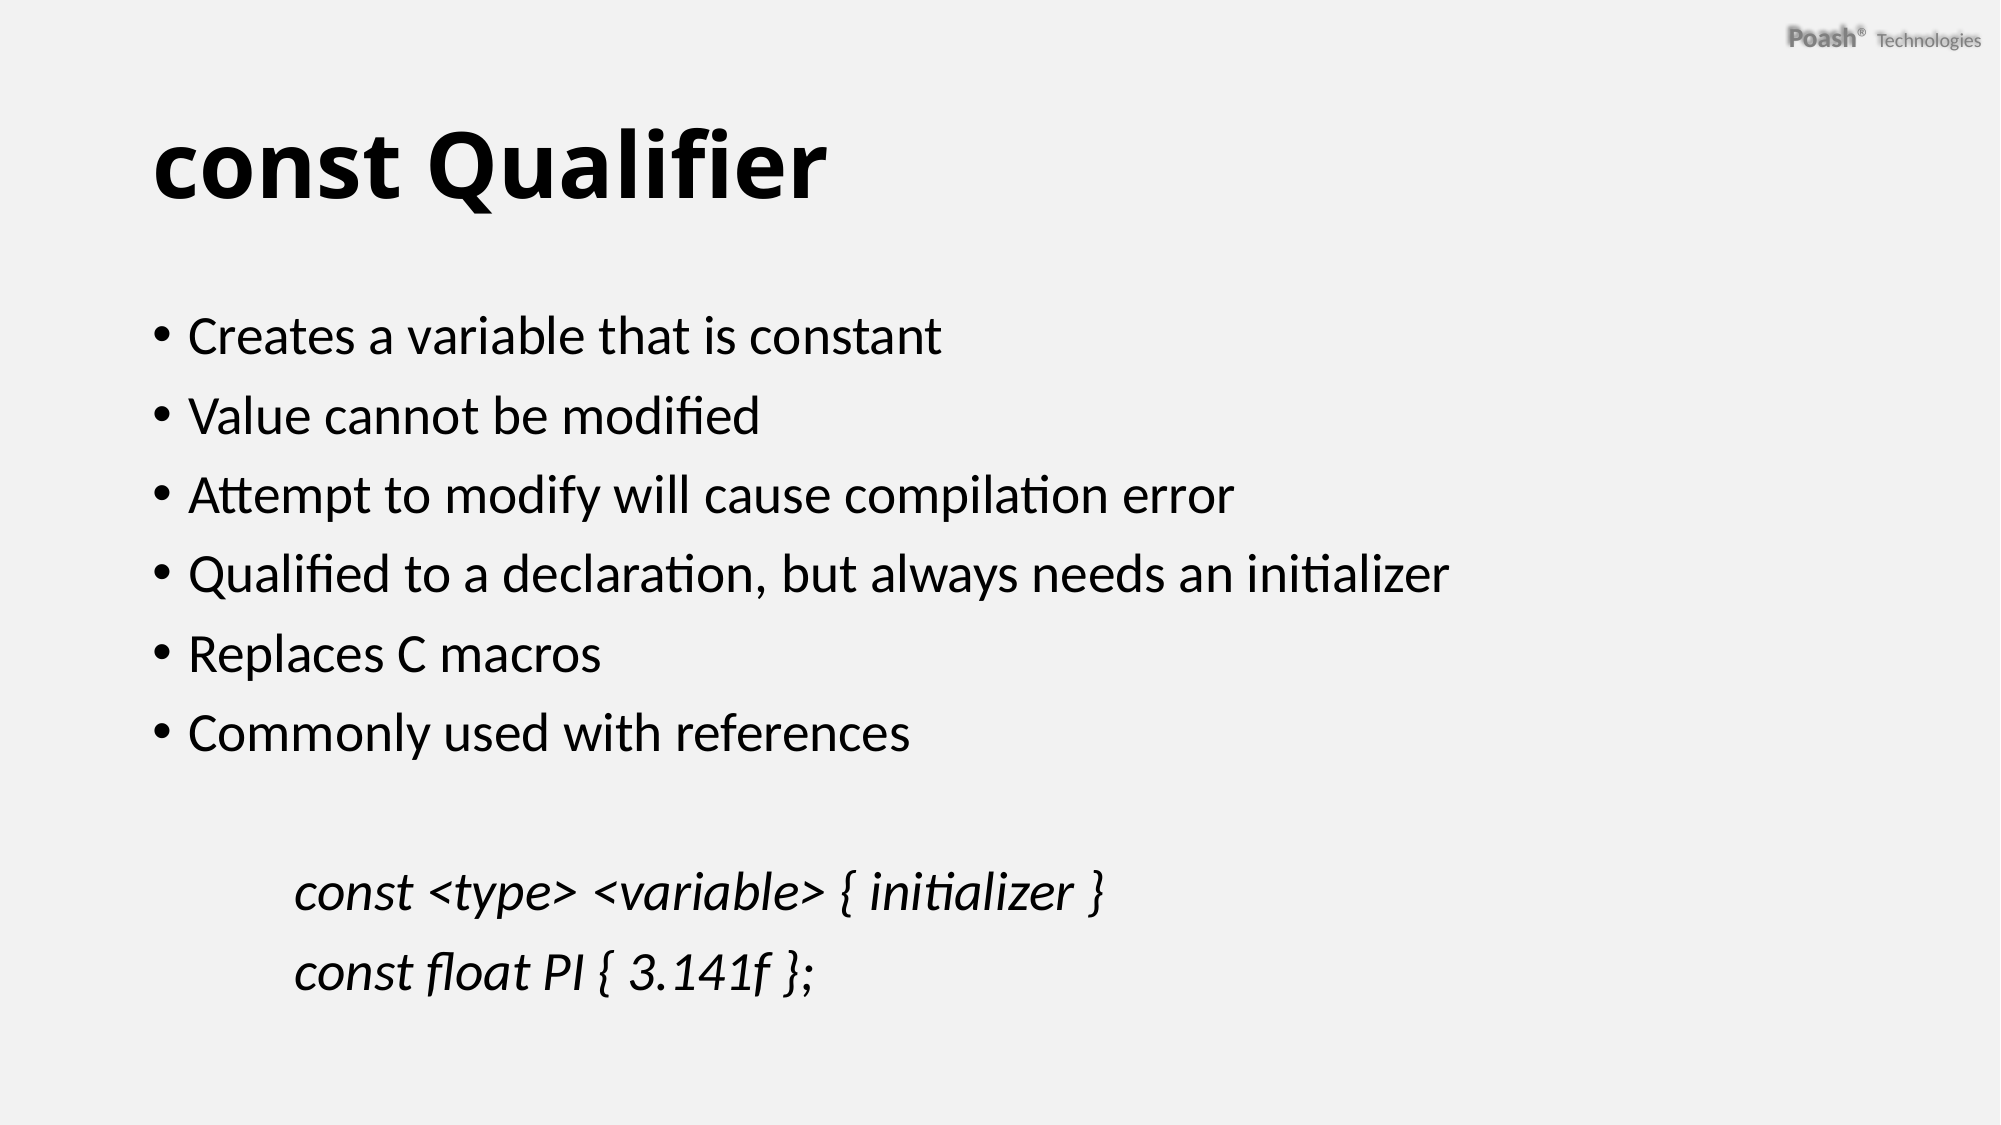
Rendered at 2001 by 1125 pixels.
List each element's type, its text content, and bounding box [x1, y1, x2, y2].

title const Qualifier [137, 59, 1863, 278]
list Creates a variable that is constant Value cannot be modified Attempt to modify will cause compilation error Qualified to a declaration, but always needs an initializer Replaces C macros Commonly used with references const <type> <variable> { initializer } const float PI { 3.141f }; [137, 299, 1863, 1014]
